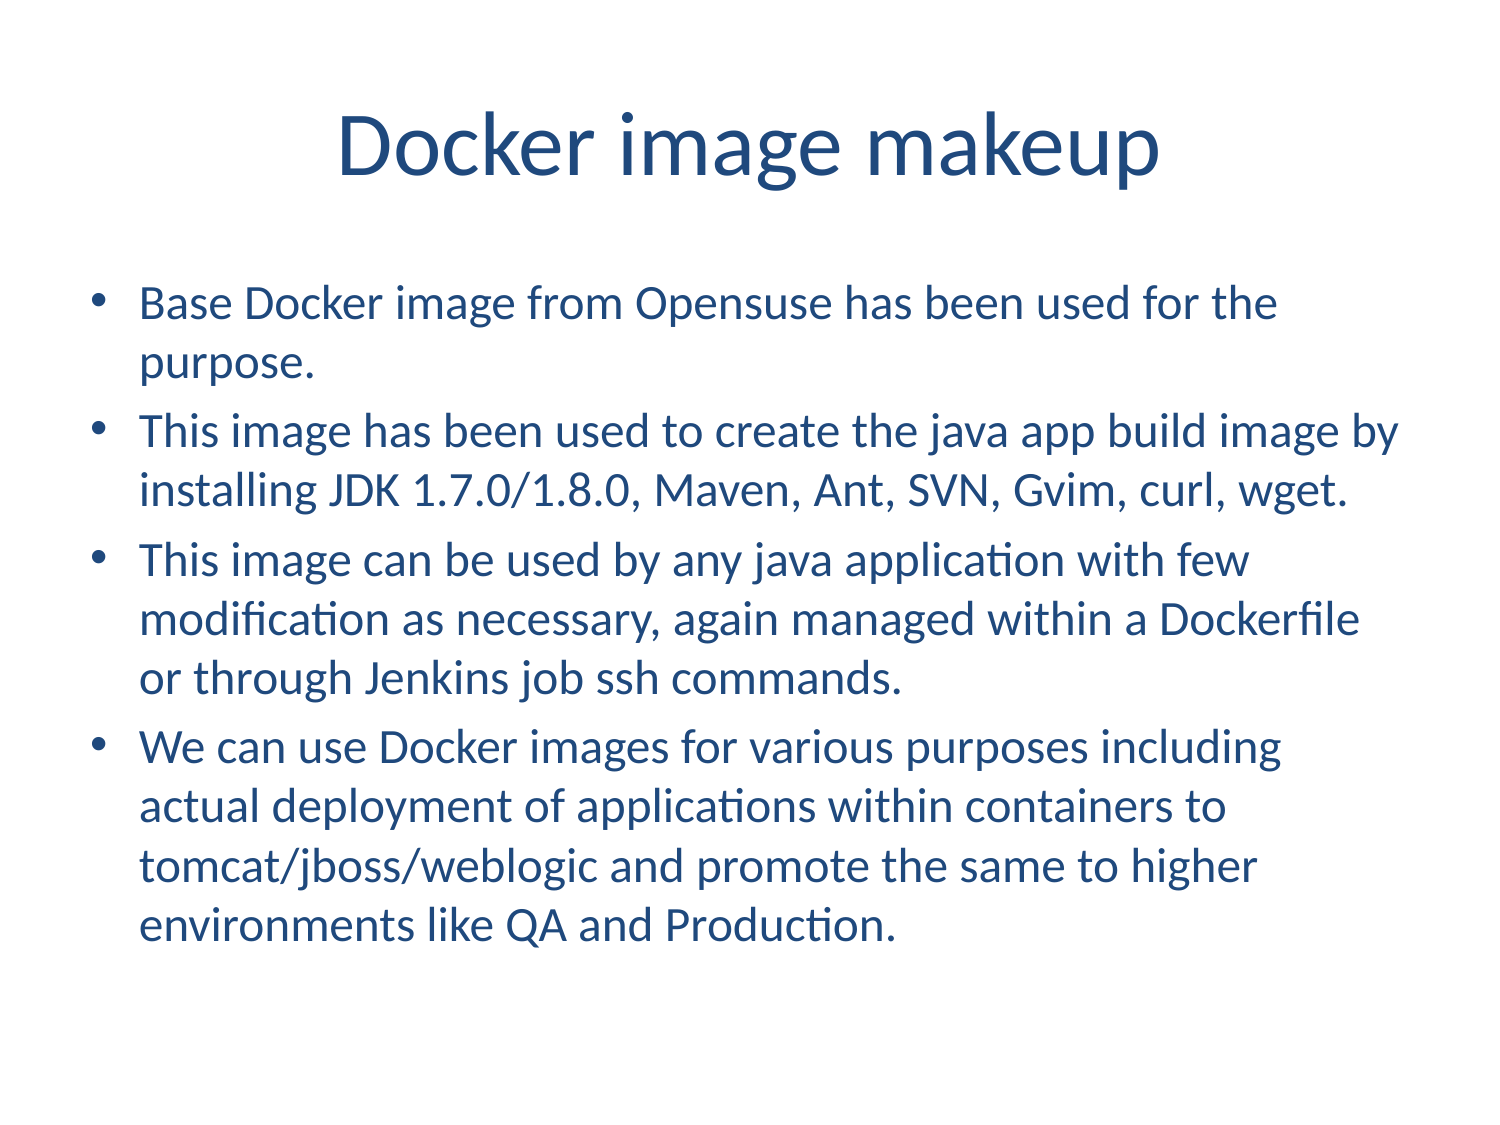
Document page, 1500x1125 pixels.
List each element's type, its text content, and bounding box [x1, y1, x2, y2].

list Base Docker image from Opensuse has been used for the purpose. This image has been used to create the java app build image by installing JDK 1.7.0/1.8.0, Maven, Ant, SVN, Gvim, curl, wget. This image can be used by any java application with few modification as necessary, again managed within a Dockerfile or through Jenkins job ssh commands. We can use Docker images for various purposes including actual deployment of applications within containers to tomcat/jboss/weblogic and promote the same to higher environments like QA and Production. [75, 262, 1425, 1005]
title Docker image makeup [75, 45, 1425, 233]
